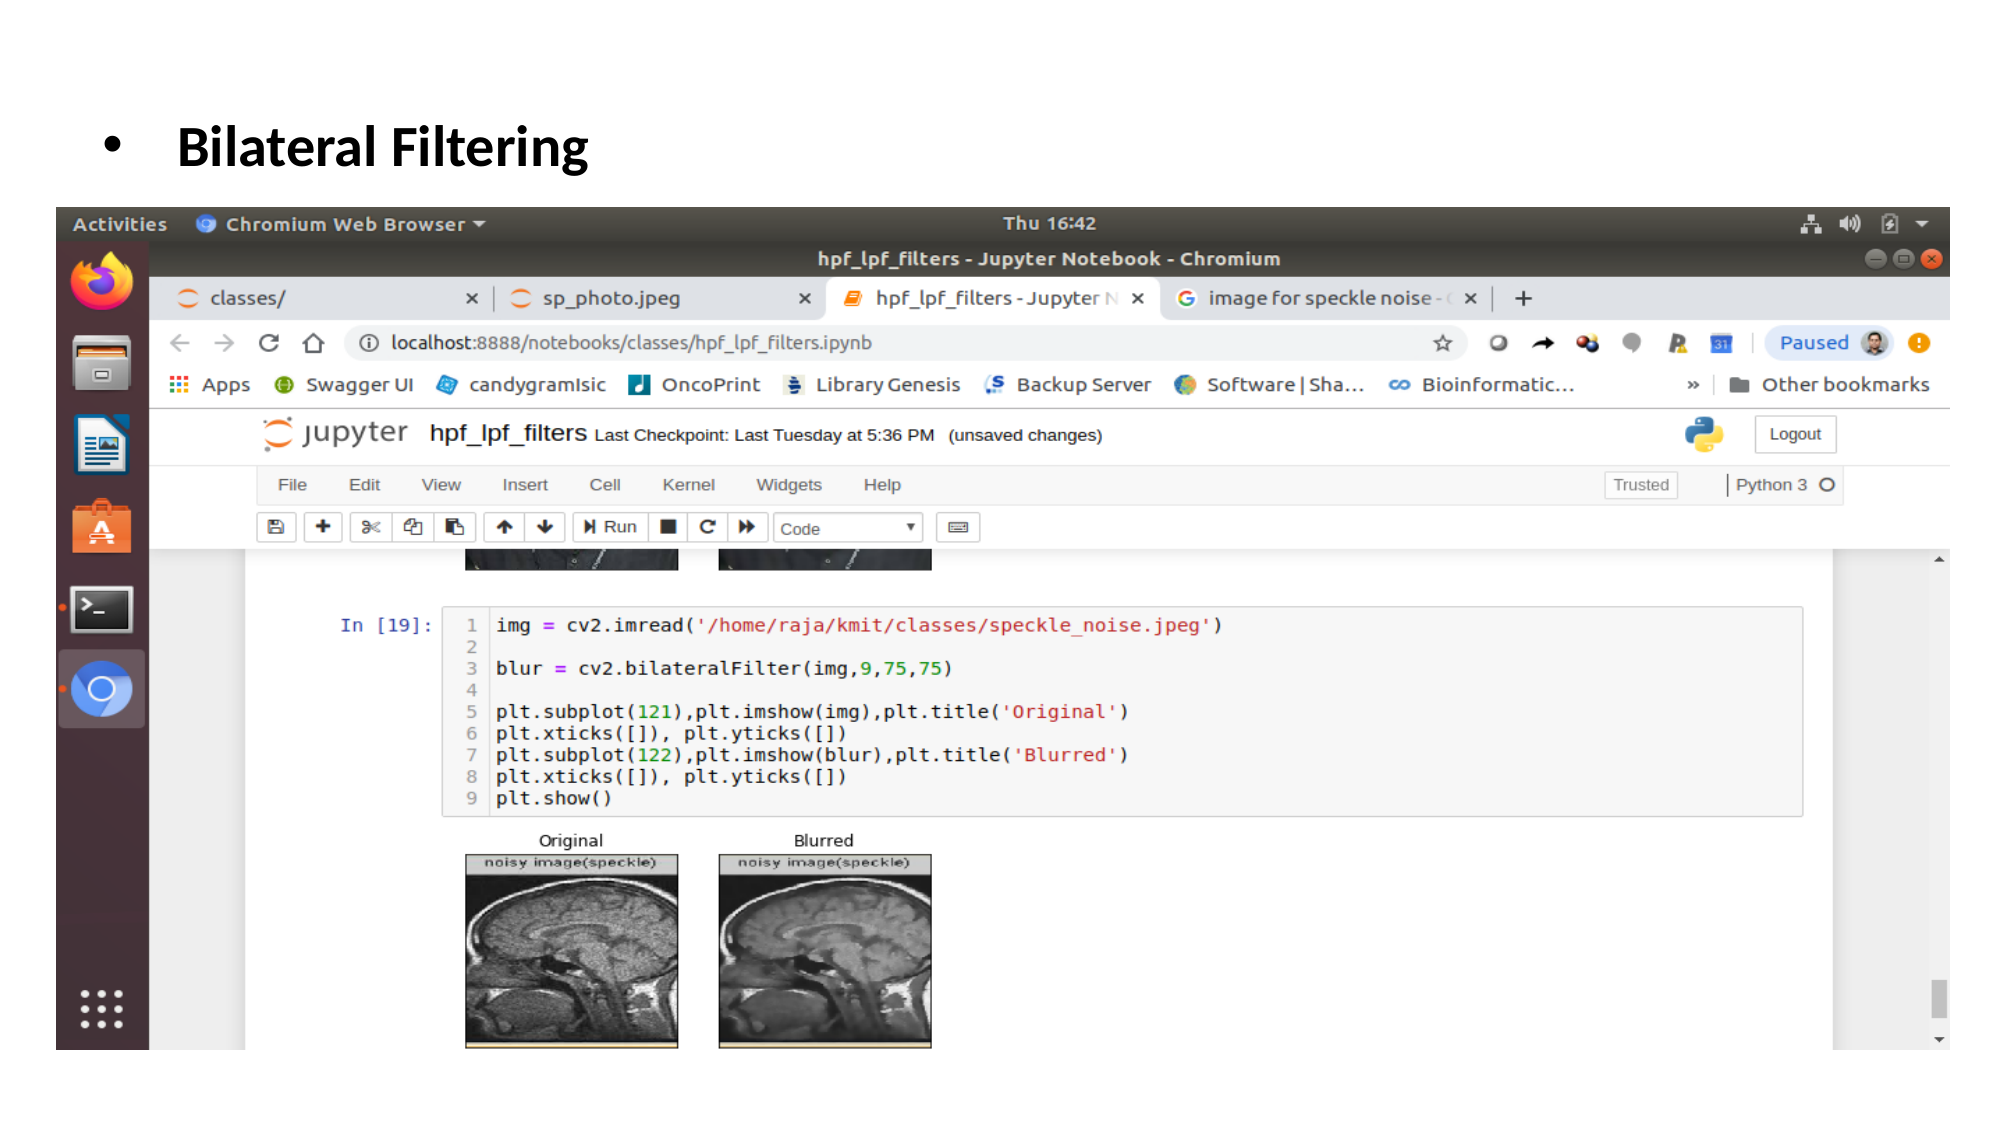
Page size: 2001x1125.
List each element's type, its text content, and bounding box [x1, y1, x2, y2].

picture [56, 207, 1950, 1050]
text_box Bilateral Filtering [87, 101, 1913, 186]
